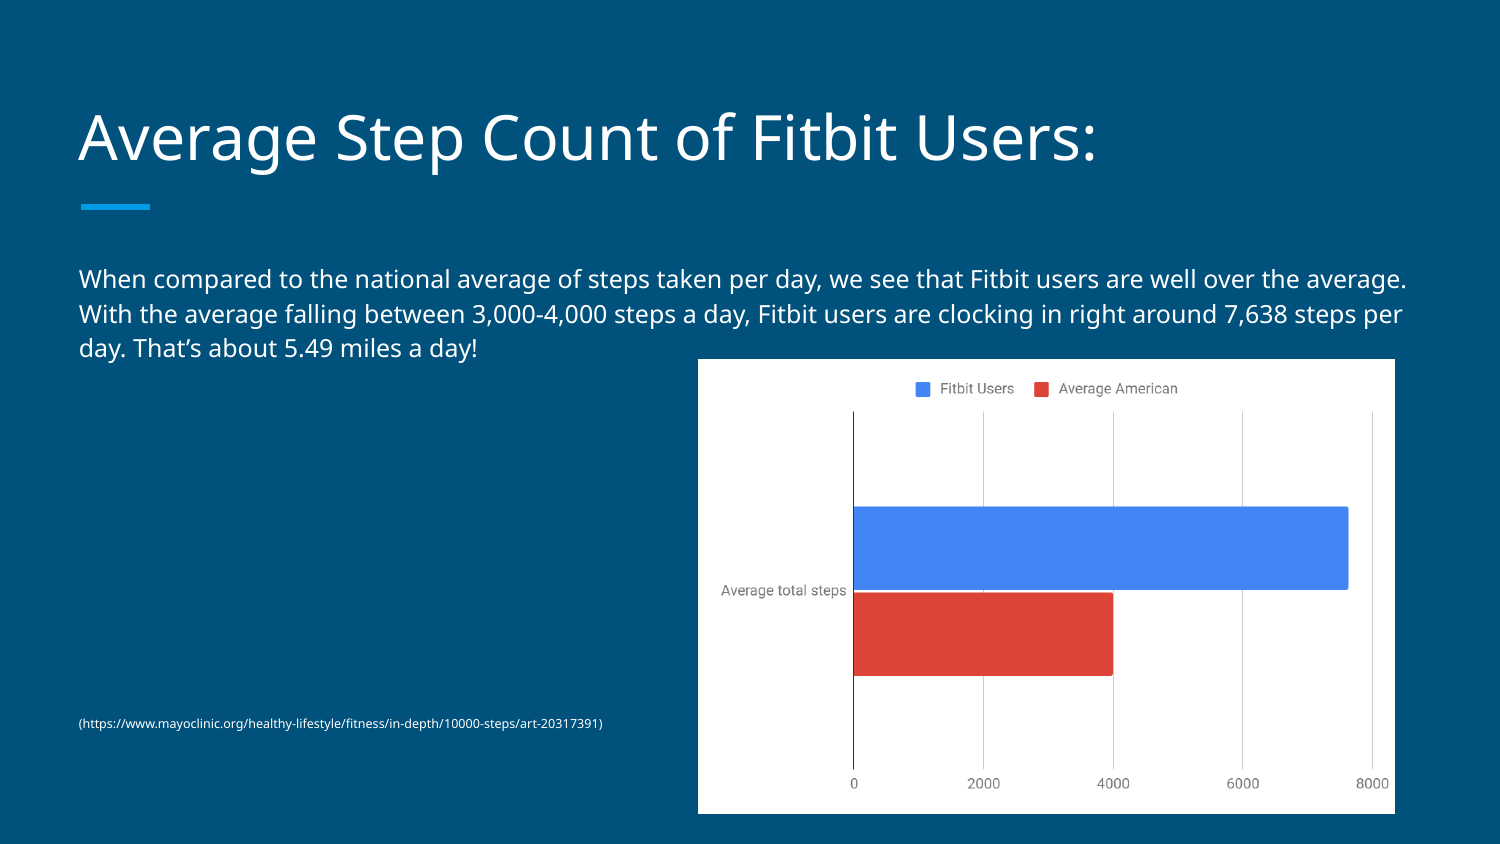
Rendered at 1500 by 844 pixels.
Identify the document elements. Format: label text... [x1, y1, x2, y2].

title Average Step Count of Fitbit Users: [63, 75, 1437, 188]
list When compared to the national average of steps taken per day, we see that Fitbit users are well over the average. With the average falling between 3,000-4,000 steps a day, Fitbit users are clocking in right around 7,638 steps per day. That’s about 5.49 miles a day! (https://www.mayoclinic.org/healthy-lifestyle/fitness/in-depth/10000-steps/art-20317391) [63, 244, 1437, 750]
picture [699, 360, 1394, 813]
